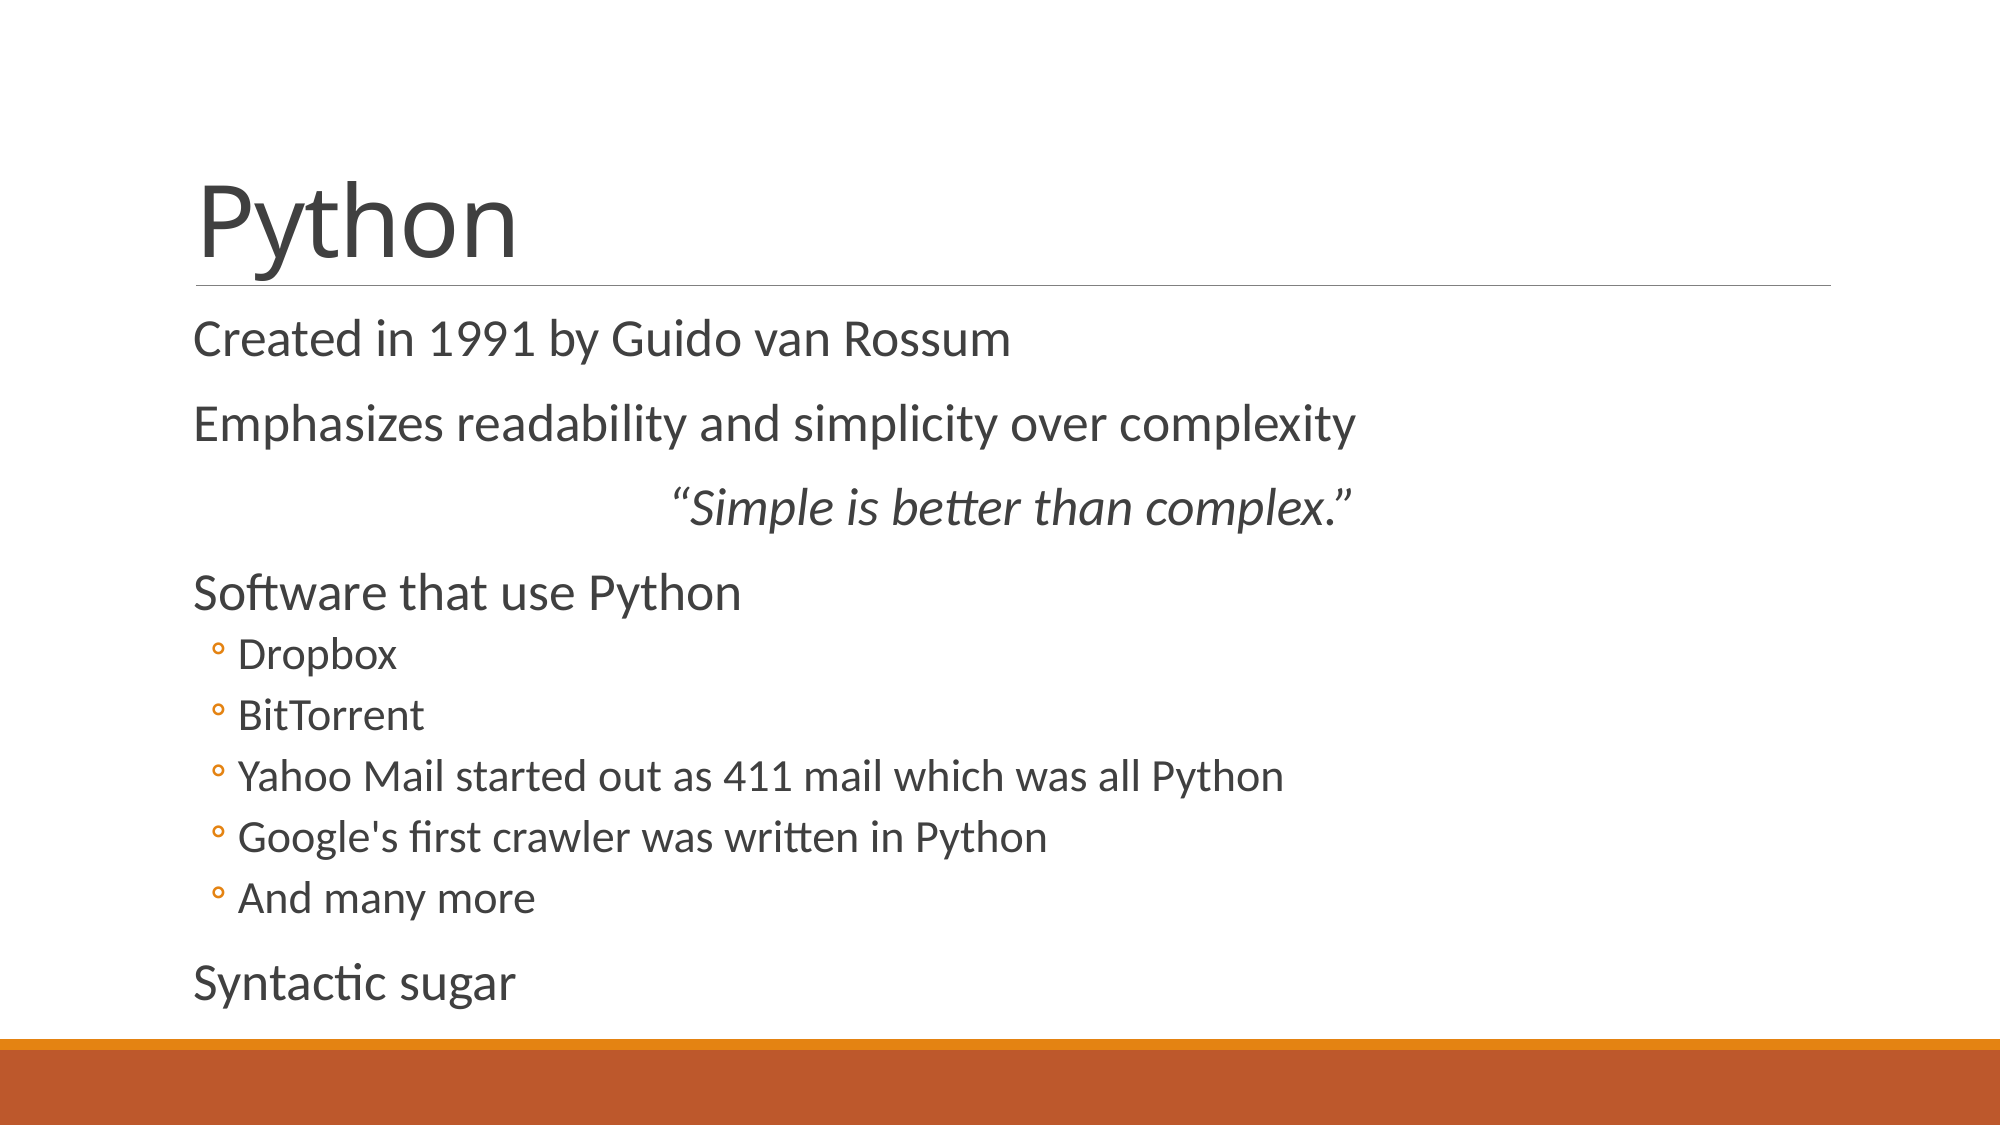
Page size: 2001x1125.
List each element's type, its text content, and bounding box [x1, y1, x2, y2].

title Python [180, 47, 1830, 285]
list Created in 1991 by Guido van Rossum Emphasizes readability and simplicity over complexity “Simple is better than complex.” Software that use Python Dropbox BitTorrent Yahoo Mail started out as 411 mail which was all Python Google's first crawler was written in Python And many more Syntactic sugar [180, 302, 1830, 1024]
